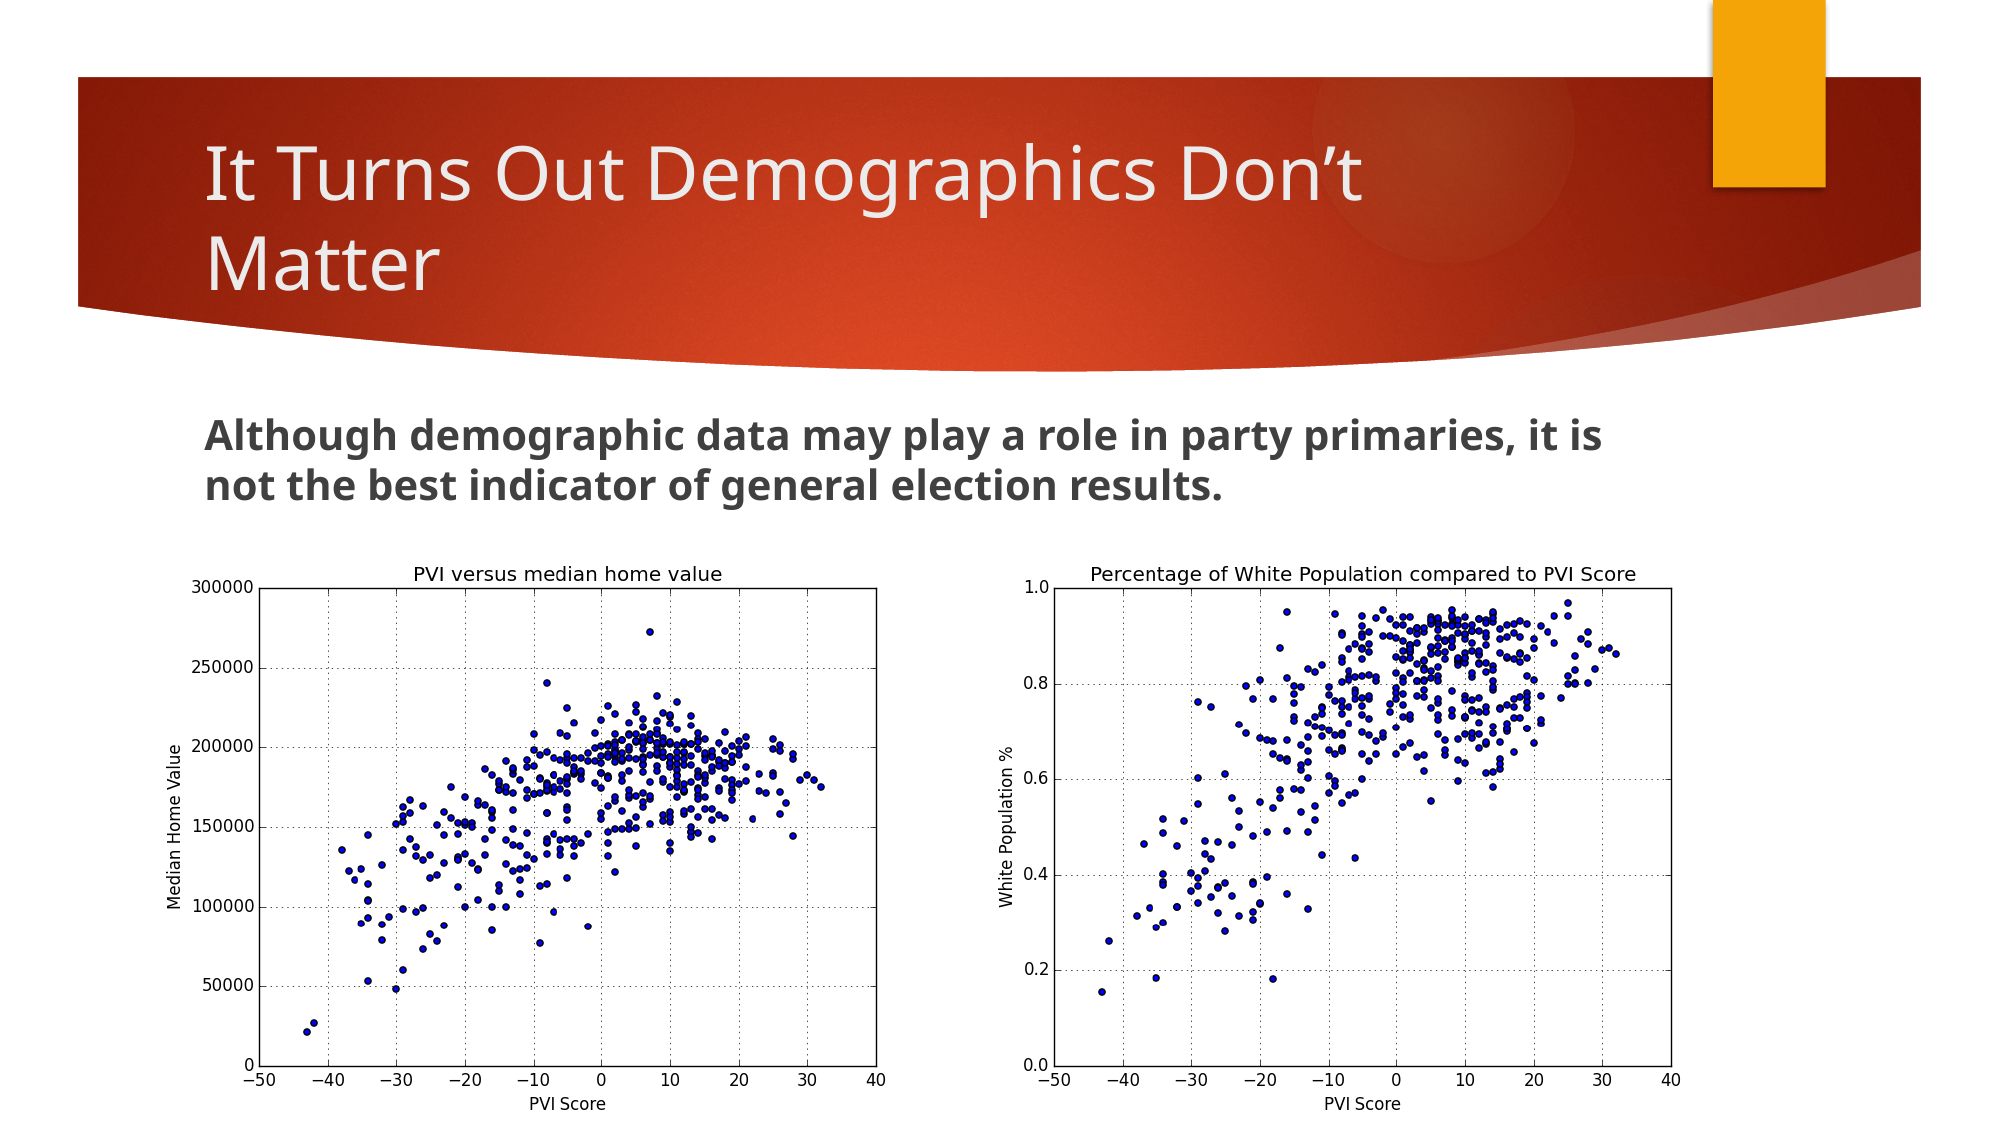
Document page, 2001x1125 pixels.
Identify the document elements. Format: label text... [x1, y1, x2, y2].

picture [159, 528, 1751, 1125]
title It Turns Out Demographics Don’t Matter [189, 155, 1627, 275]
list Although demographic data may play a role in party primaries, it is not the best indicator of general election results. [189, 400, 1627, 526]
